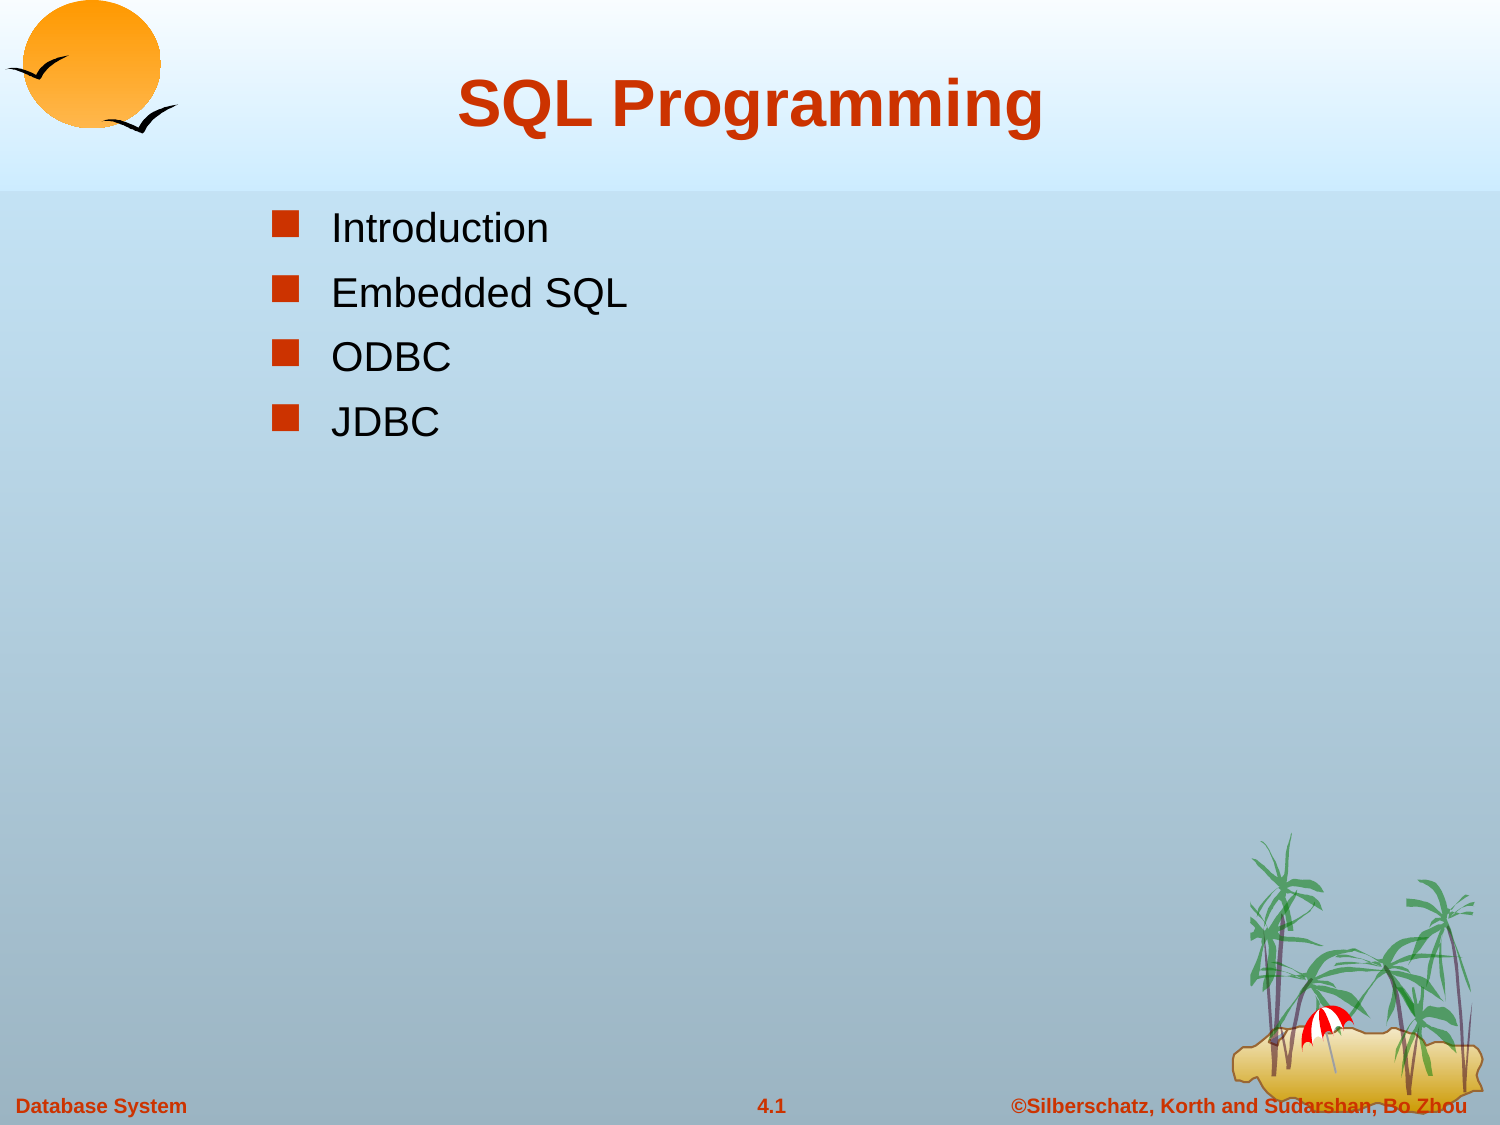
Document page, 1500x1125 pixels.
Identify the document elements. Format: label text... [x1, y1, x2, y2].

title SQL Programming [88, 49, 1415, 151]
list Introduction Embedded SQL ODBC JDBC [260, 193, 1307, 746]
